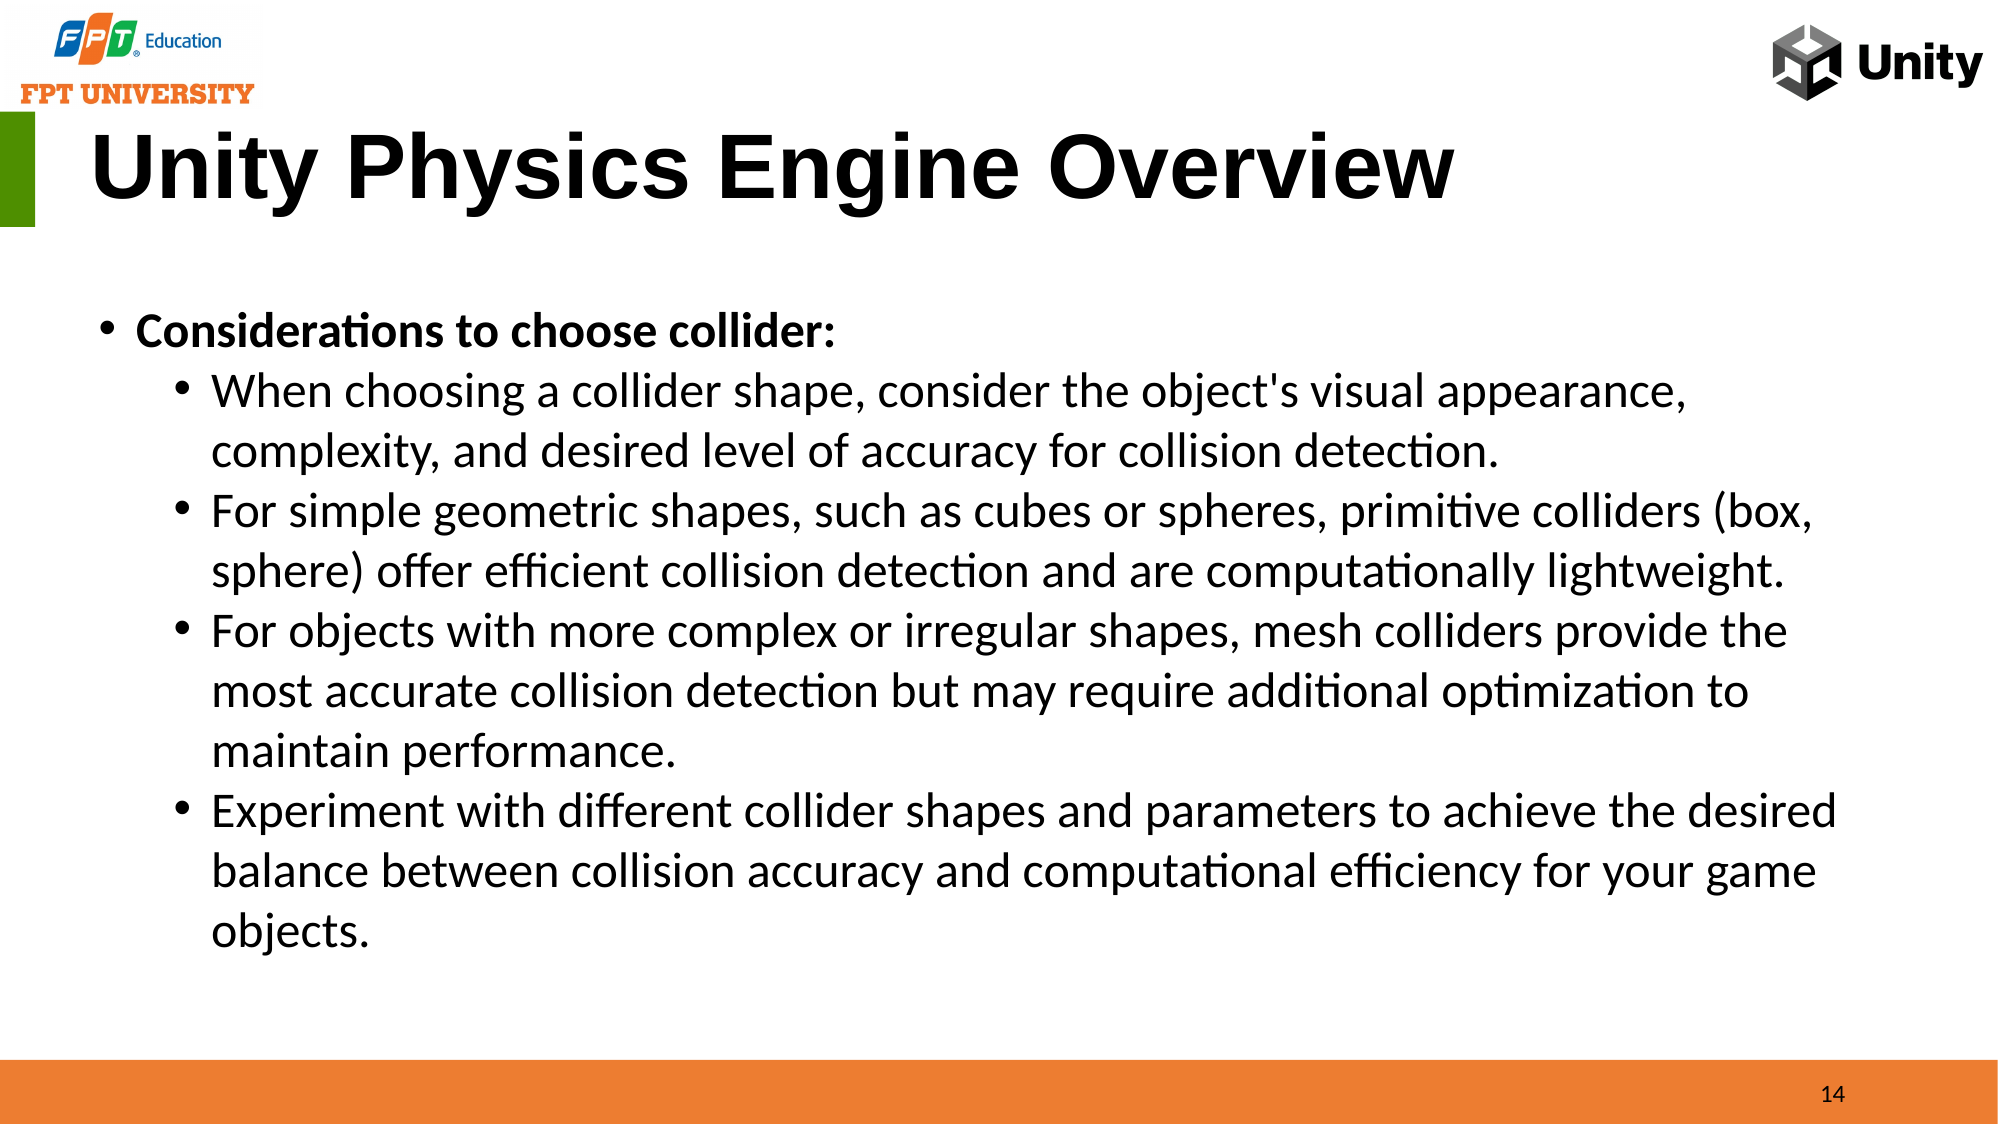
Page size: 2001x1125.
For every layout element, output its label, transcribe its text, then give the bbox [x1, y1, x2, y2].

text_box Considerations to choose collider: When choosing a collider shape, consider the object's visual appearance, complexity, and desired level of accuracy for collision detection. For simple geometric shapes, such as cubes or spheres, primitive colliders (box, sphere) offer efficient collision detection and are computationally lightweight. For objects with more complex or irregular shapes, mesh colliders provide the most accurate collision detection but may require additional optimization to maintain performance. Experiment with different collider shapes and parameters to achieve the desired balance between collision accuracy and computational efficiency for your game objects. [83, 289, 1884, 1001]
picture [4, 4, 263, 109]
slide_number 14 [1412, 1063, 1861, 1122]
title Unity Physics Engine Overview [37, 111, 1975, 227]
picture [1765, 0, 1992, 126]
